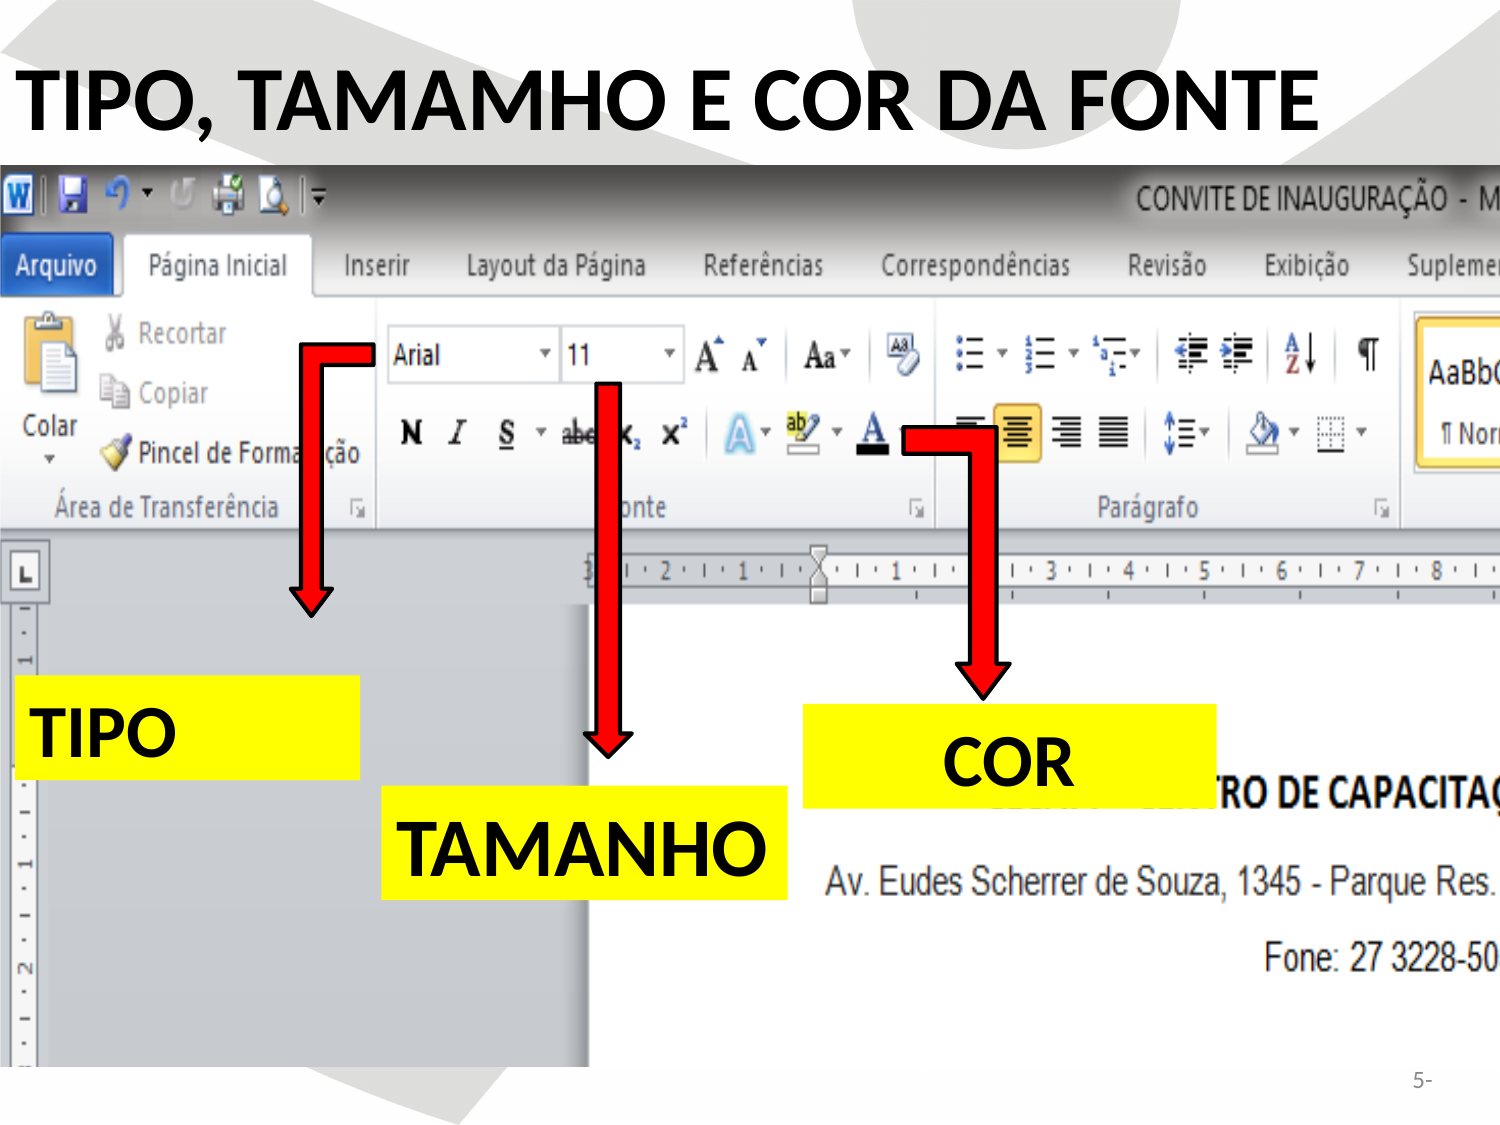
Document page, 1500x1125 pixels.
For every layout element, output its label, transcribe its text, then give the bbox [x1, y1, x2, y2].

picture [0, 0, 1500, 1125]
text_box TIPO, TAMAMHO E COR DA FONTE [0, 0, 1350, 164]
slide_number 5- [1097, 1075, 1448, 1118]
